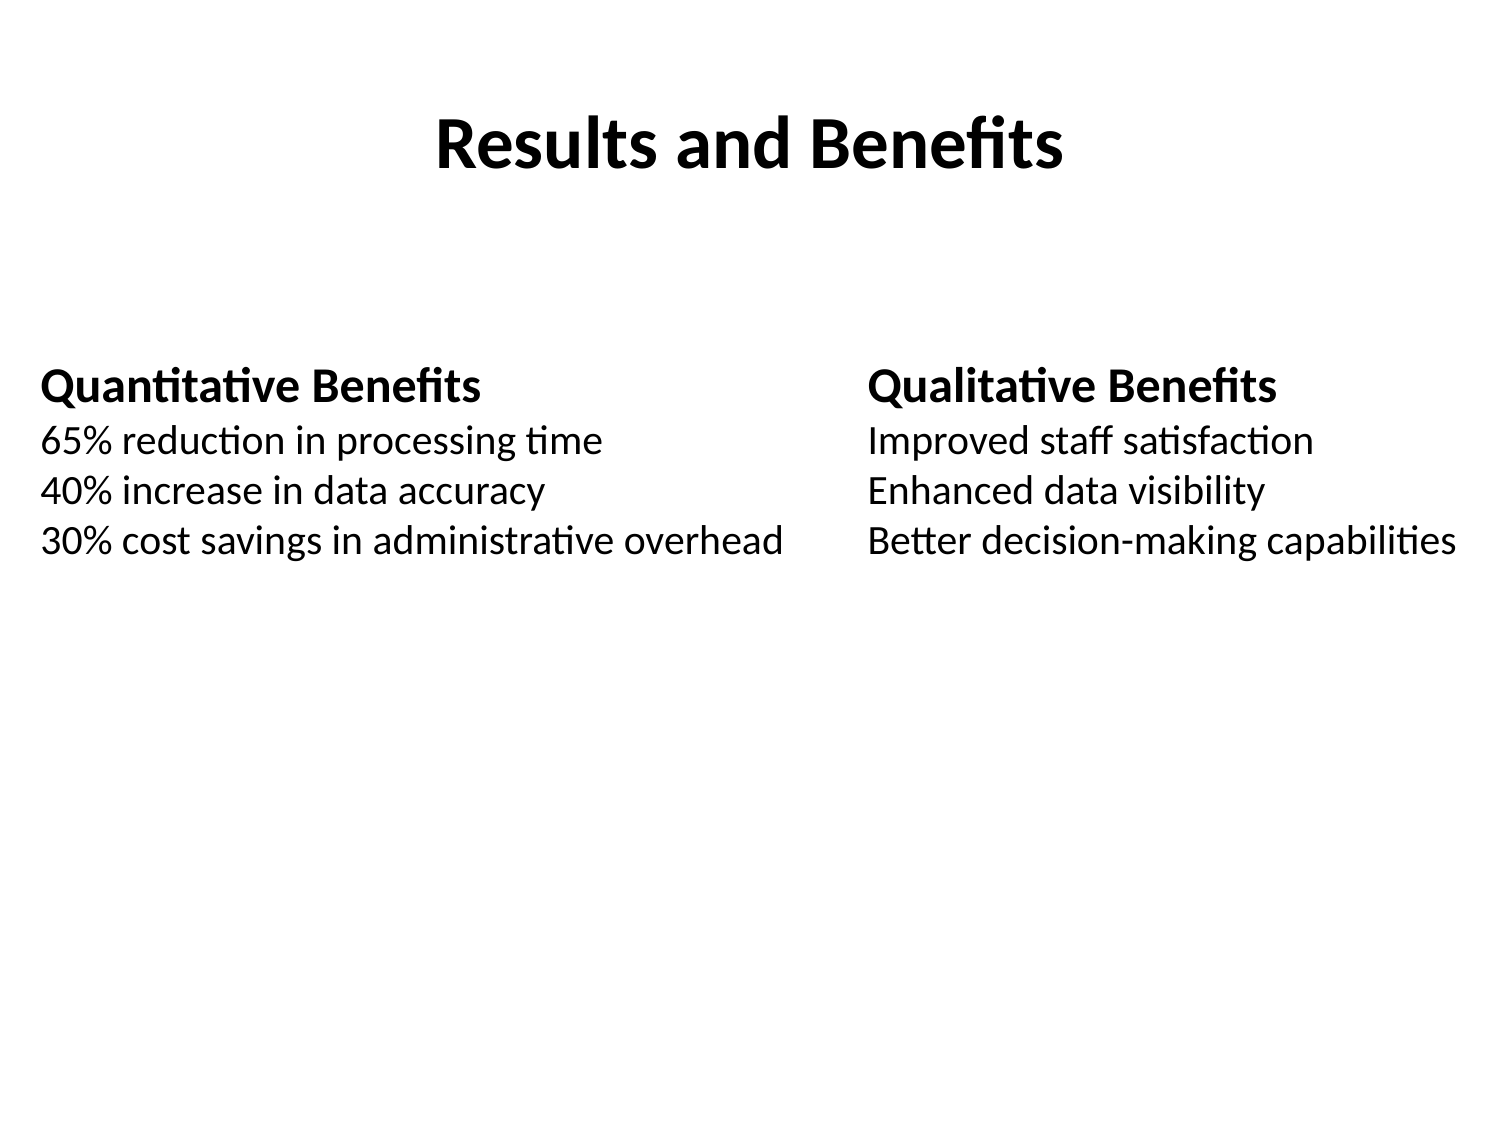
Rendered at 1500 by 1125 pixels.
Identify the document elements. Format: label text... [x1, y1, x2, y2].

text_box Qualitative Benefits Improved staff satisfaction Enhanced data visibility Better decision-making capabilities [852, 299, 1473, 570]
text_box Quantitative Benefits 65% reduction in processing time 40% increase in data accuracy 30% cost savings in administrative overhead [25, 299, 800, 570]
title Results and Benefits [75, 45, 1425, 233]
